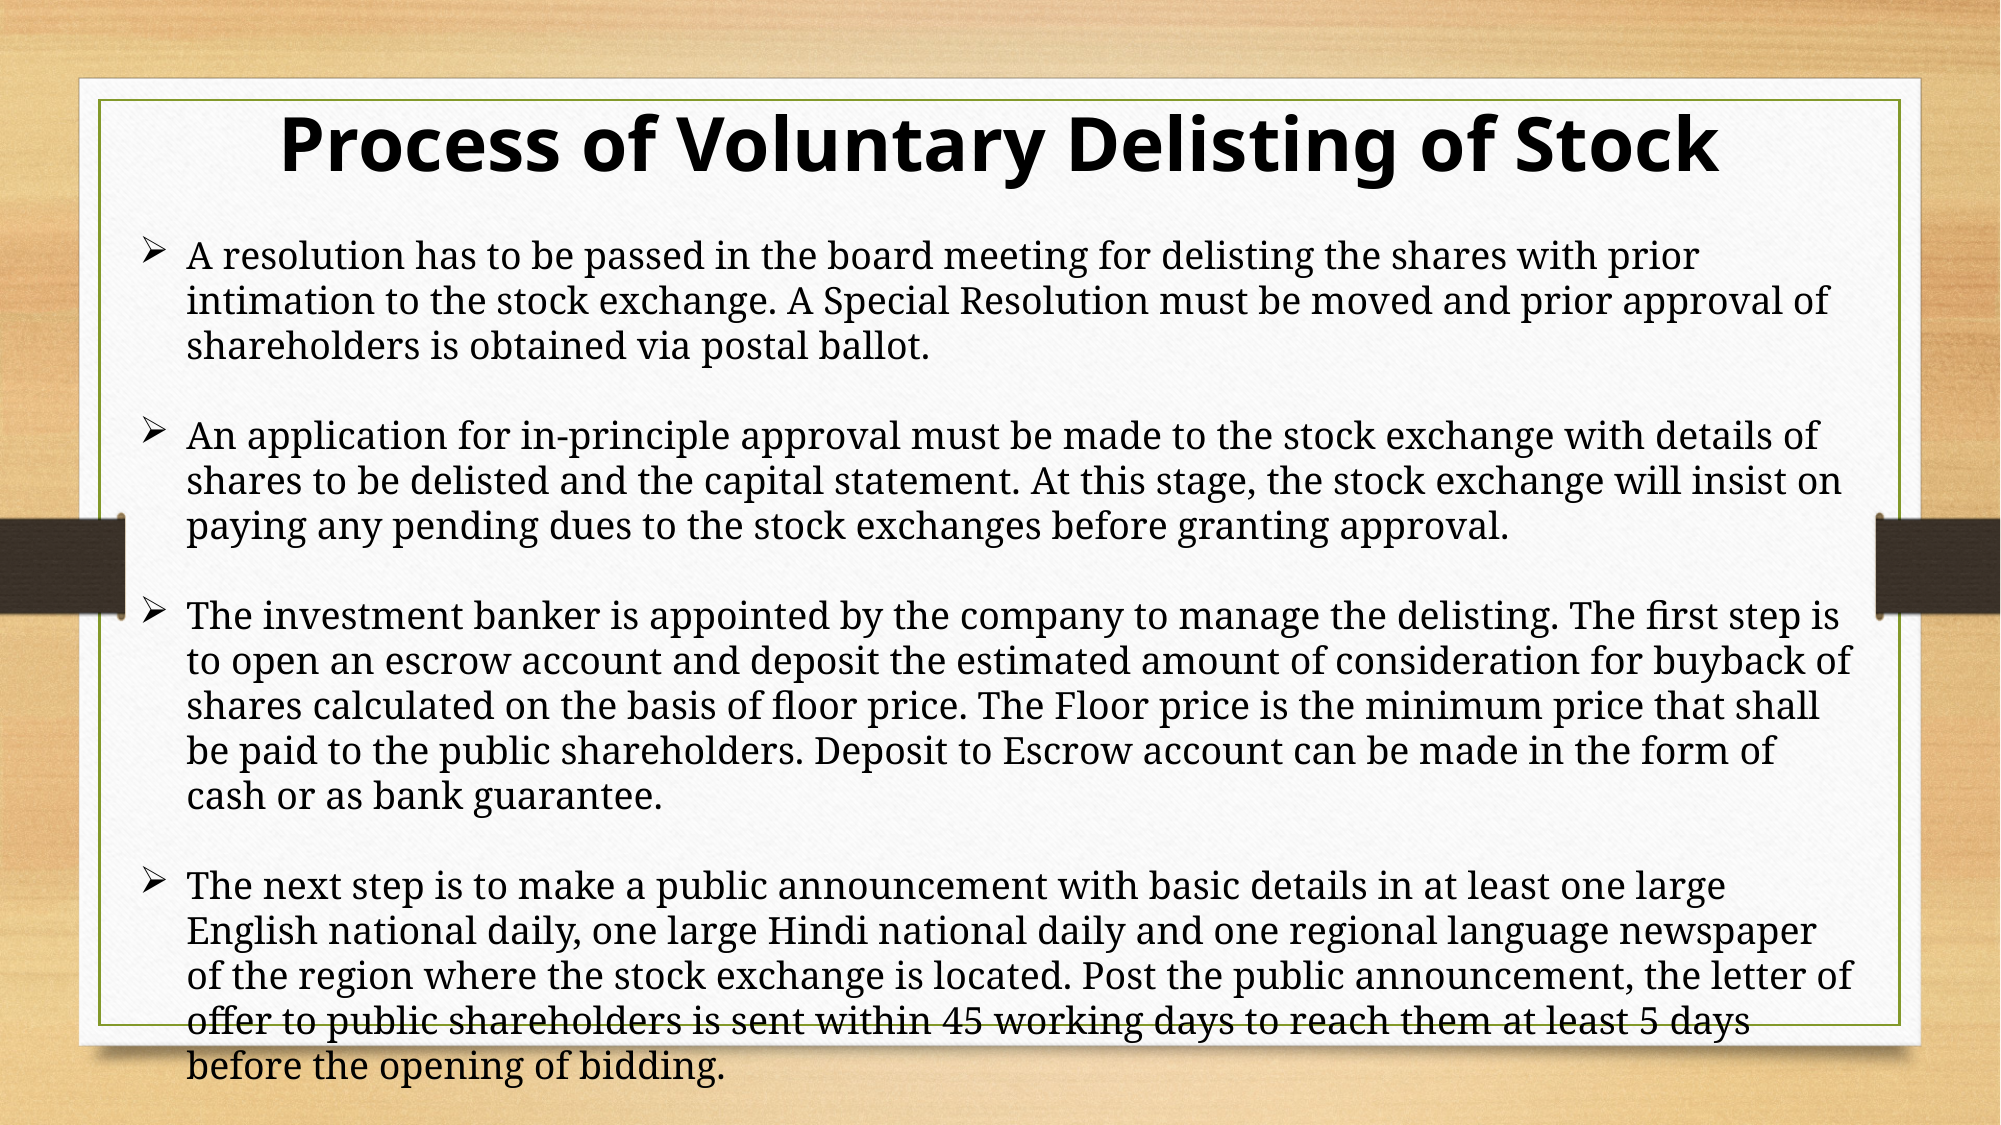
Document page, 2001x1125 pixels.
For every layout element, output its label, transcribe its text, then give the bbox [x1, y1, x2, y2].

picture [0, 0, 2001, 1125]
text_box Process of Voluntary Delisting of Stock A resolution has to be passed in the board meeting for delisting the shares with prior intimation to the stock exchange. A Special Resolution must be moved and prior approval of shareholders is obtained via postal ballot. An application for in-principle approval must be made to the stock exchange with details of shares to be delisted and the capital statement. At this stage, the stock exchange will insist on paying any pending dues to the stock exchanges before granting approval. The investment banker is appointed by the company to manage the delisting. The first step is to open an escrow account and deposit the estimated amount of consideration for buyback of shares calculated on the basis of floor price. The Floor price is the minimum price that shall be paid to the public shareholders. Deposit to Escrow account can be made in the form of cash or as bank guarantee. The next step is to make a public announcement with basic details in at least one large English national daily, one large Hindi national daily and one regional language newspaper of the region where the stock exchange is located. Post the public announcement, the letter of offer to public shareholders is sent within 45 working days to reach them at least 5 days before the opening of bidding. [124, 89, 1876, 1125]
